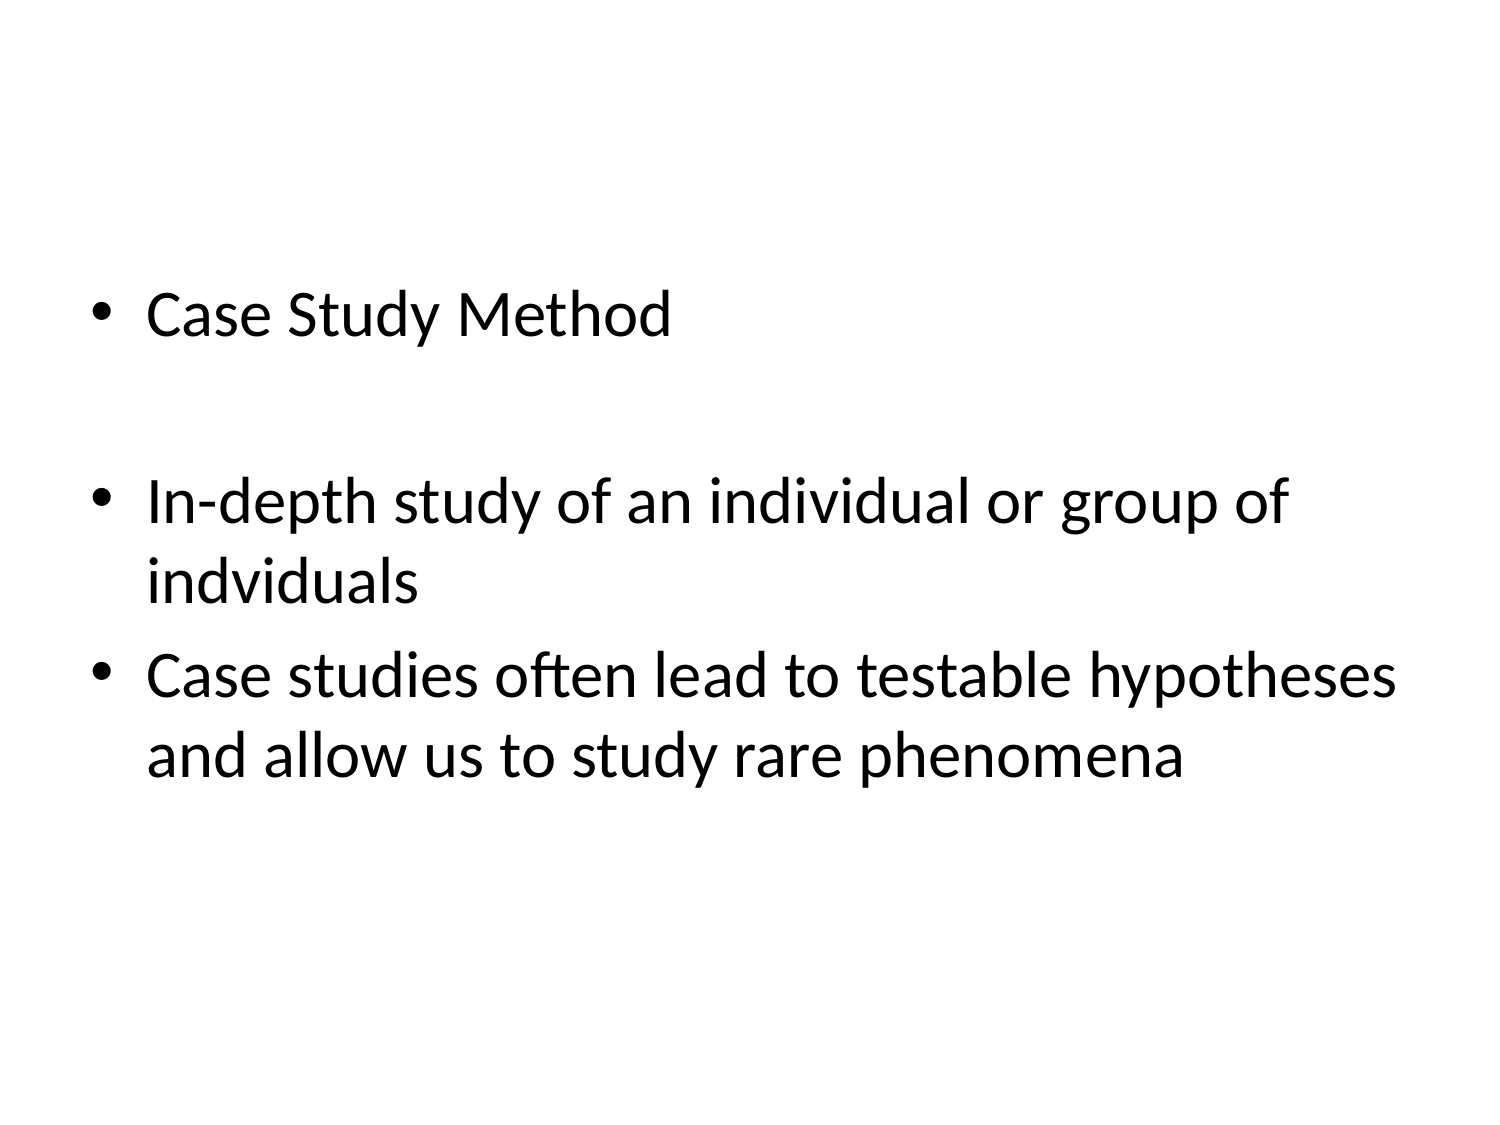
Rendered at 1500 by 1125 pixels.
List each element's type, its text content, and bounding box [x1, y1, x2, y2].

list Case Study Method In-depth study of an individual or group of indviduals Case studies often lead to testable hypotheses and allow us to study rare phenomena [75, 262, 1425, 1005]
